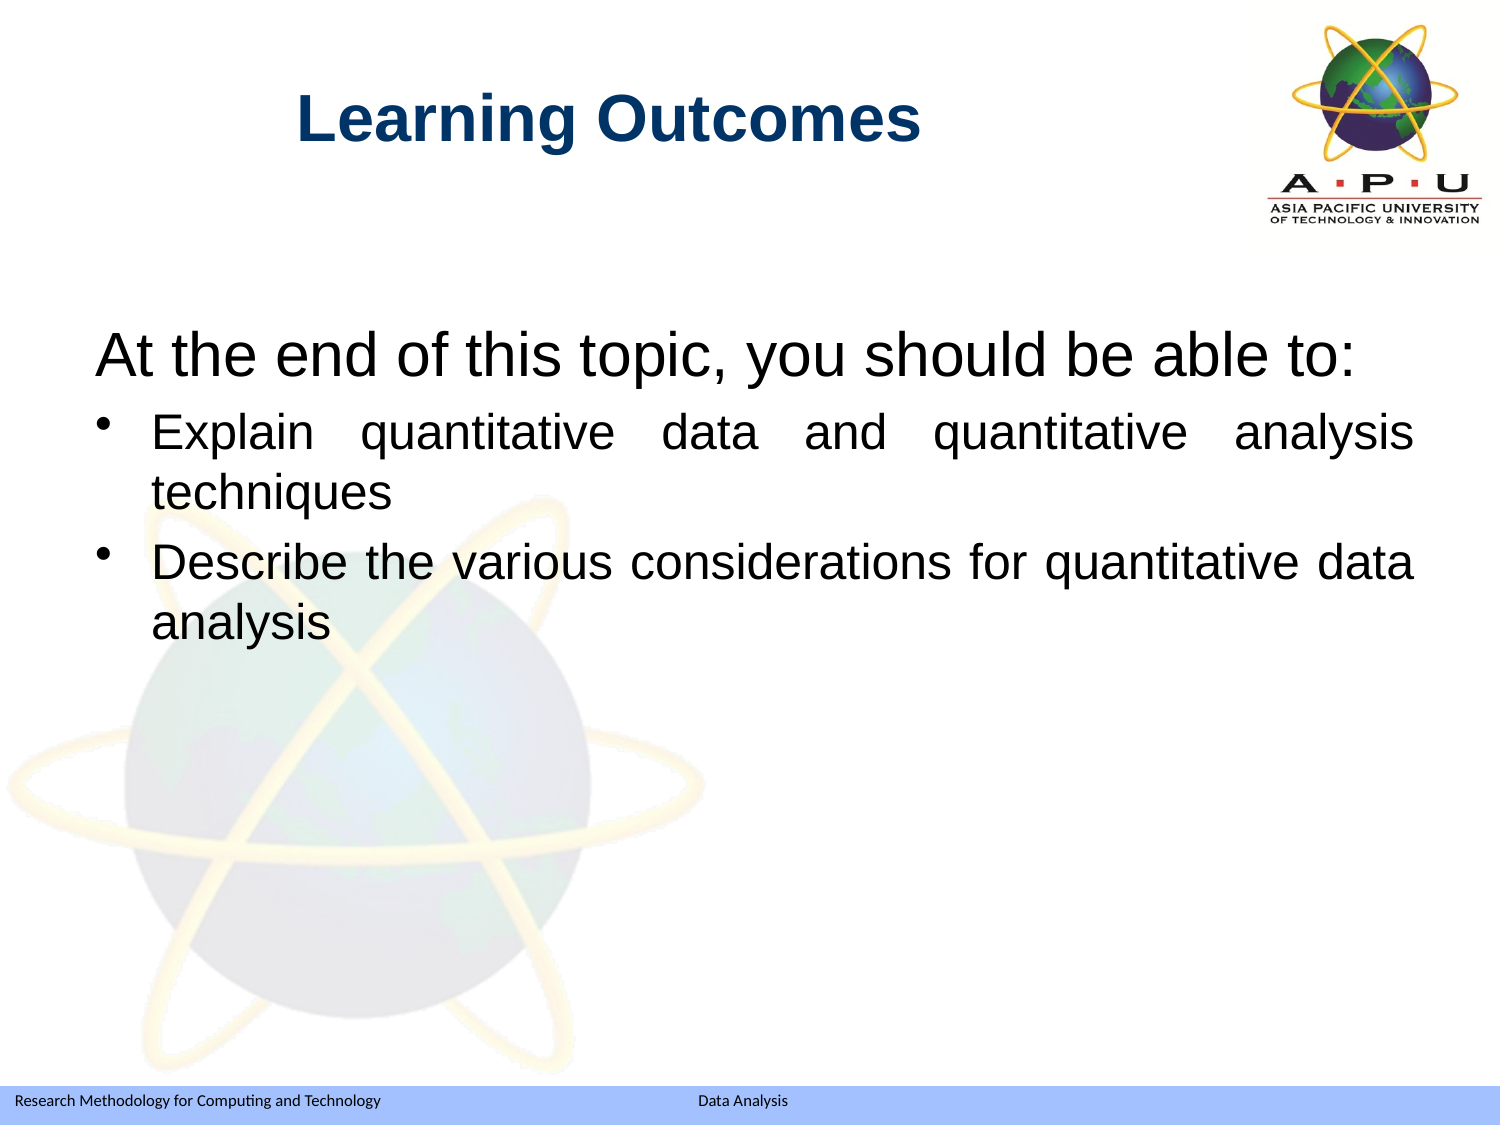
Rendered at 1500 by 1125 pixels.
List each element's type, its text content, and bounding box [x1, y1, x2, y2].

picture [1251, 0, 1500, 249]
list At the end of this topic, you should be able to: Explain quantitative data and quantitative analysis techniques Describe the various considerations for quantitative data analysis [79, 306, 1430, 1021]
text_box Learning Outcomes [281, 67, 938, 163]
